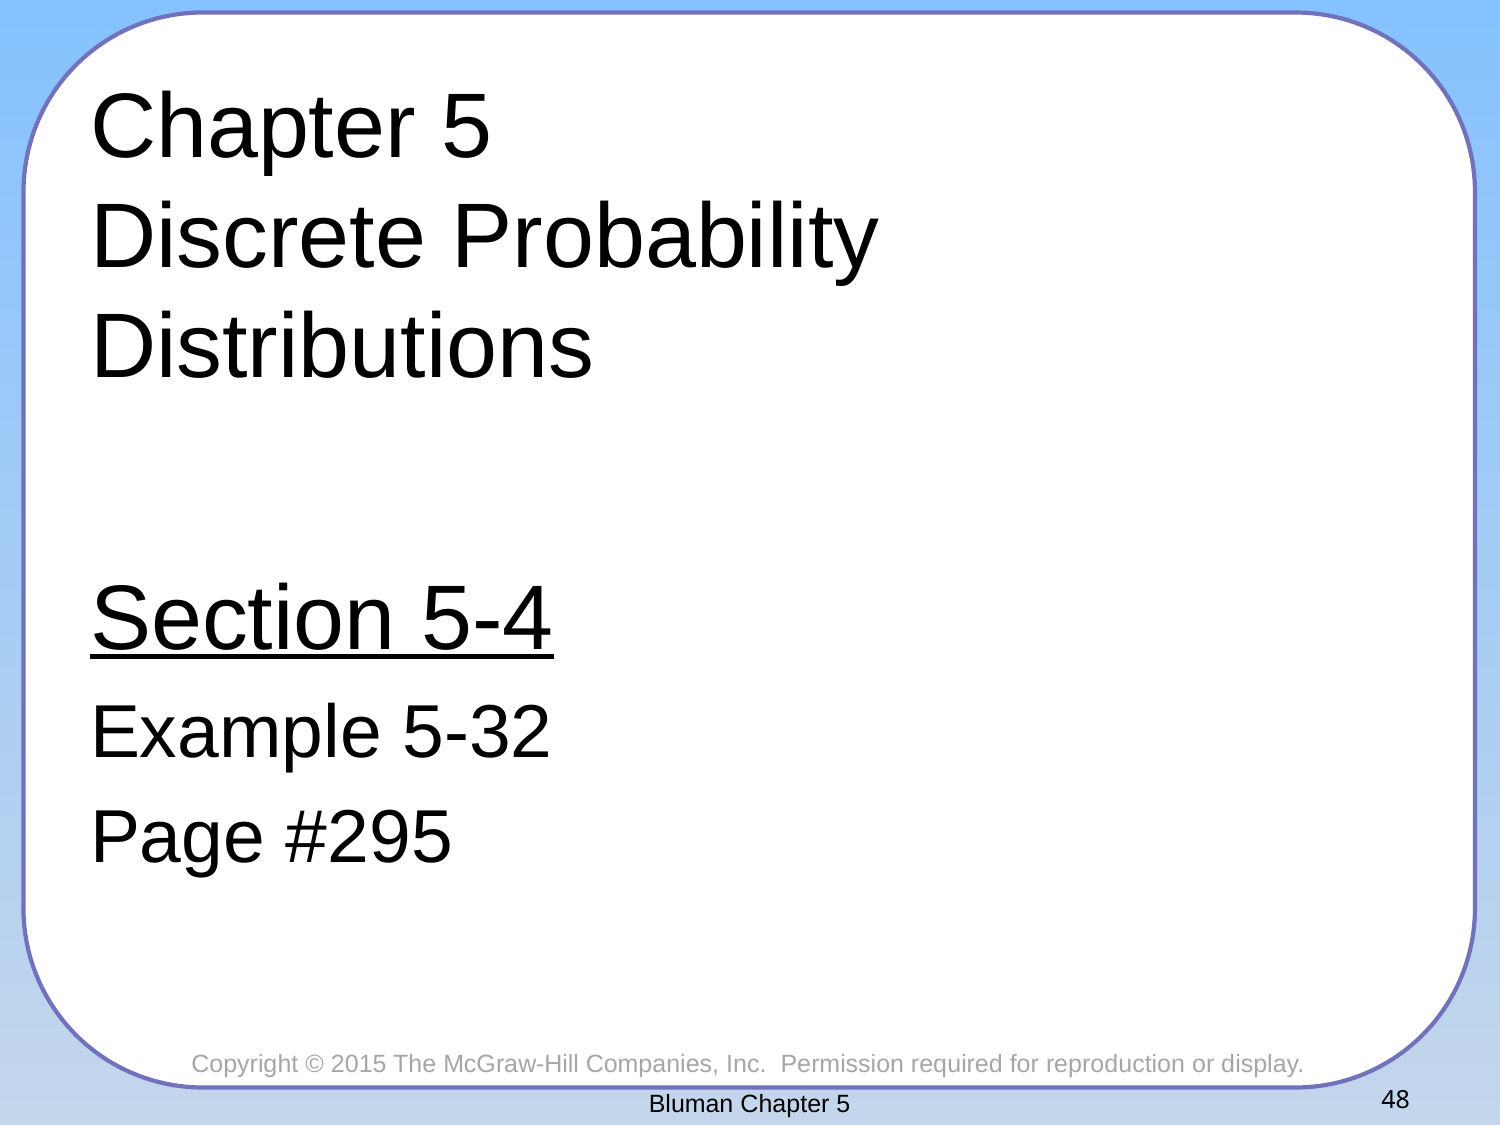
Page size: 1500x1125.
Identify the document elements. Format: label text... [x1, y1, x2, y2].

footer Bluman Chapter 5 [512, 1049, 988, 1125]
list Section 5-4 Example 5-32 Page #295 [75, 549, 1425, 963]
title Chapter 5 Discrete Probability Distributions [75, 75, 1425, 388]
slide_number 48 [1074, 1049, 1426, 1125]
